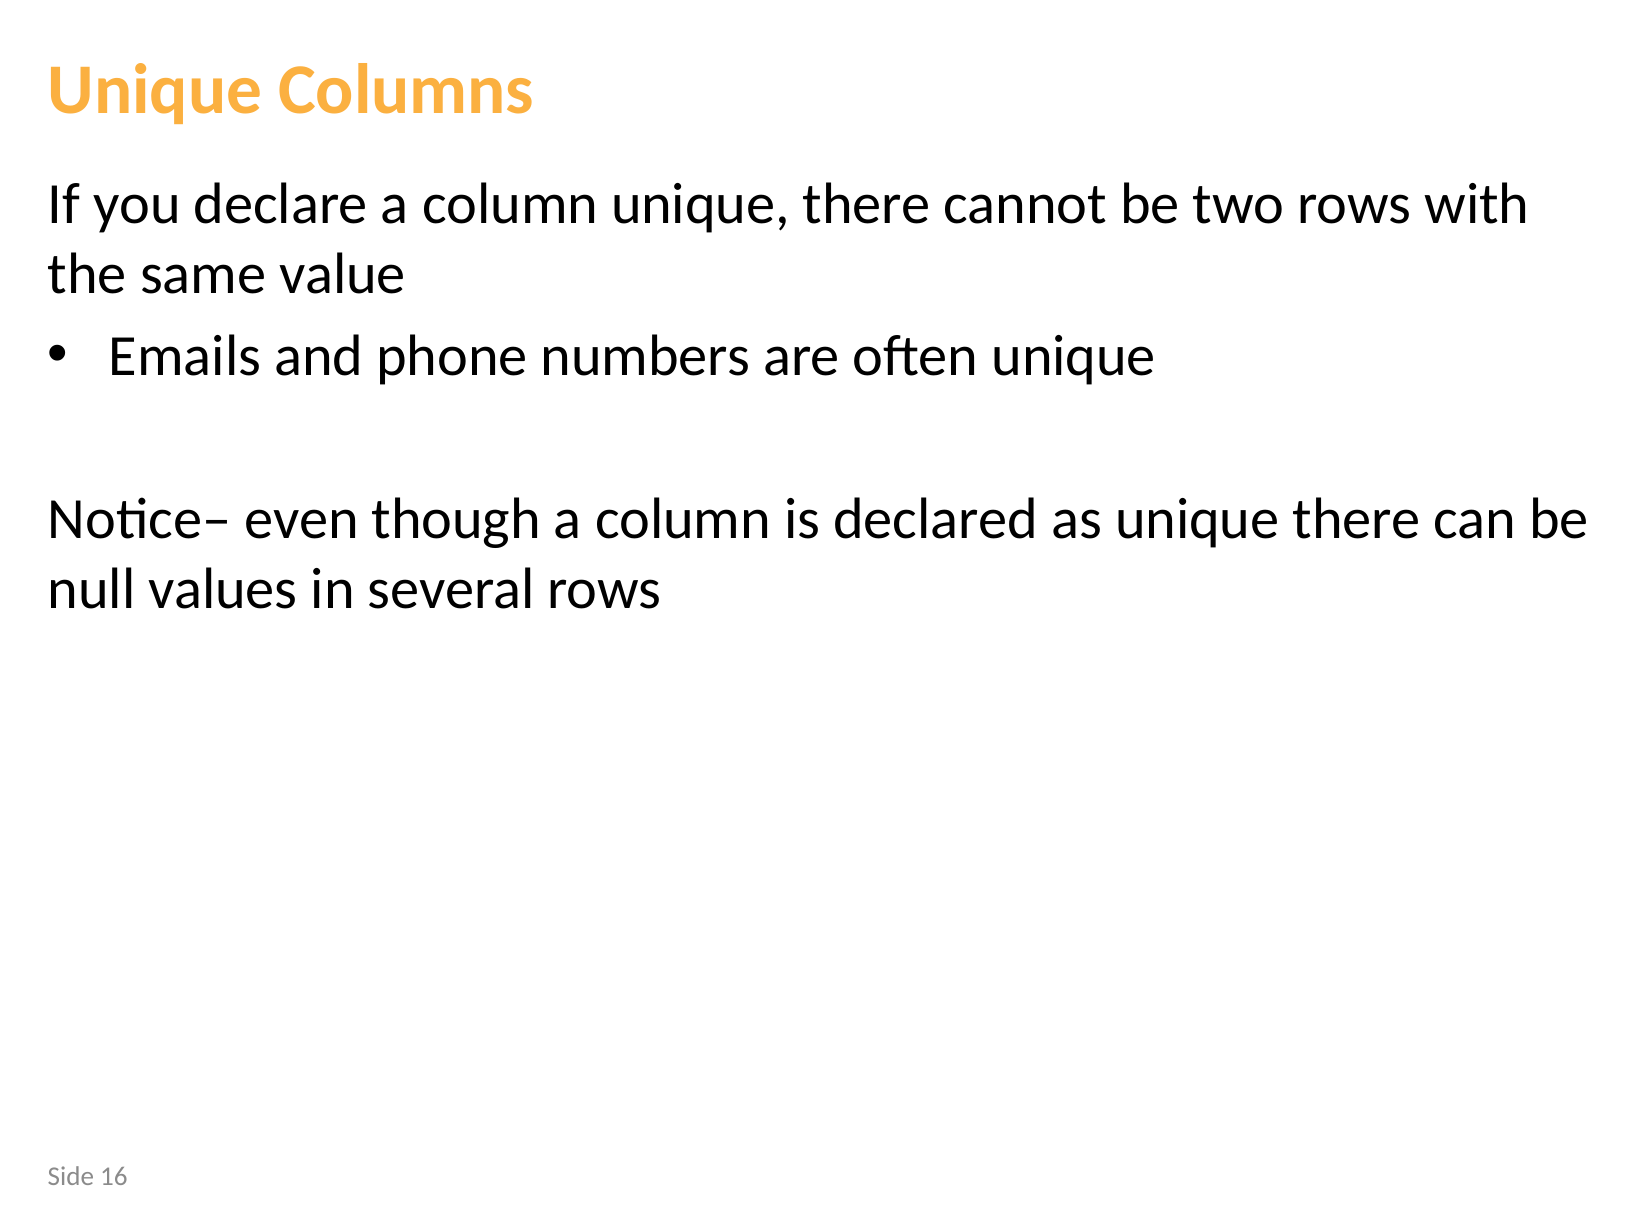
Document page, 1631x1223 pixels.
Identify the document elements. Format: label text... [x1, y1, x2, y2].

slide_number Side 16 [31, 1141, 412, 1207]
list Unique Columns [31, 33, 1607, 137]
list If you declare a column unique, there cannot be two rows with the same value Emails and phone numbers are often unique Notice– even though a column is declared as unique there can be null values in several rows [31, 157, 1607, 1132]
